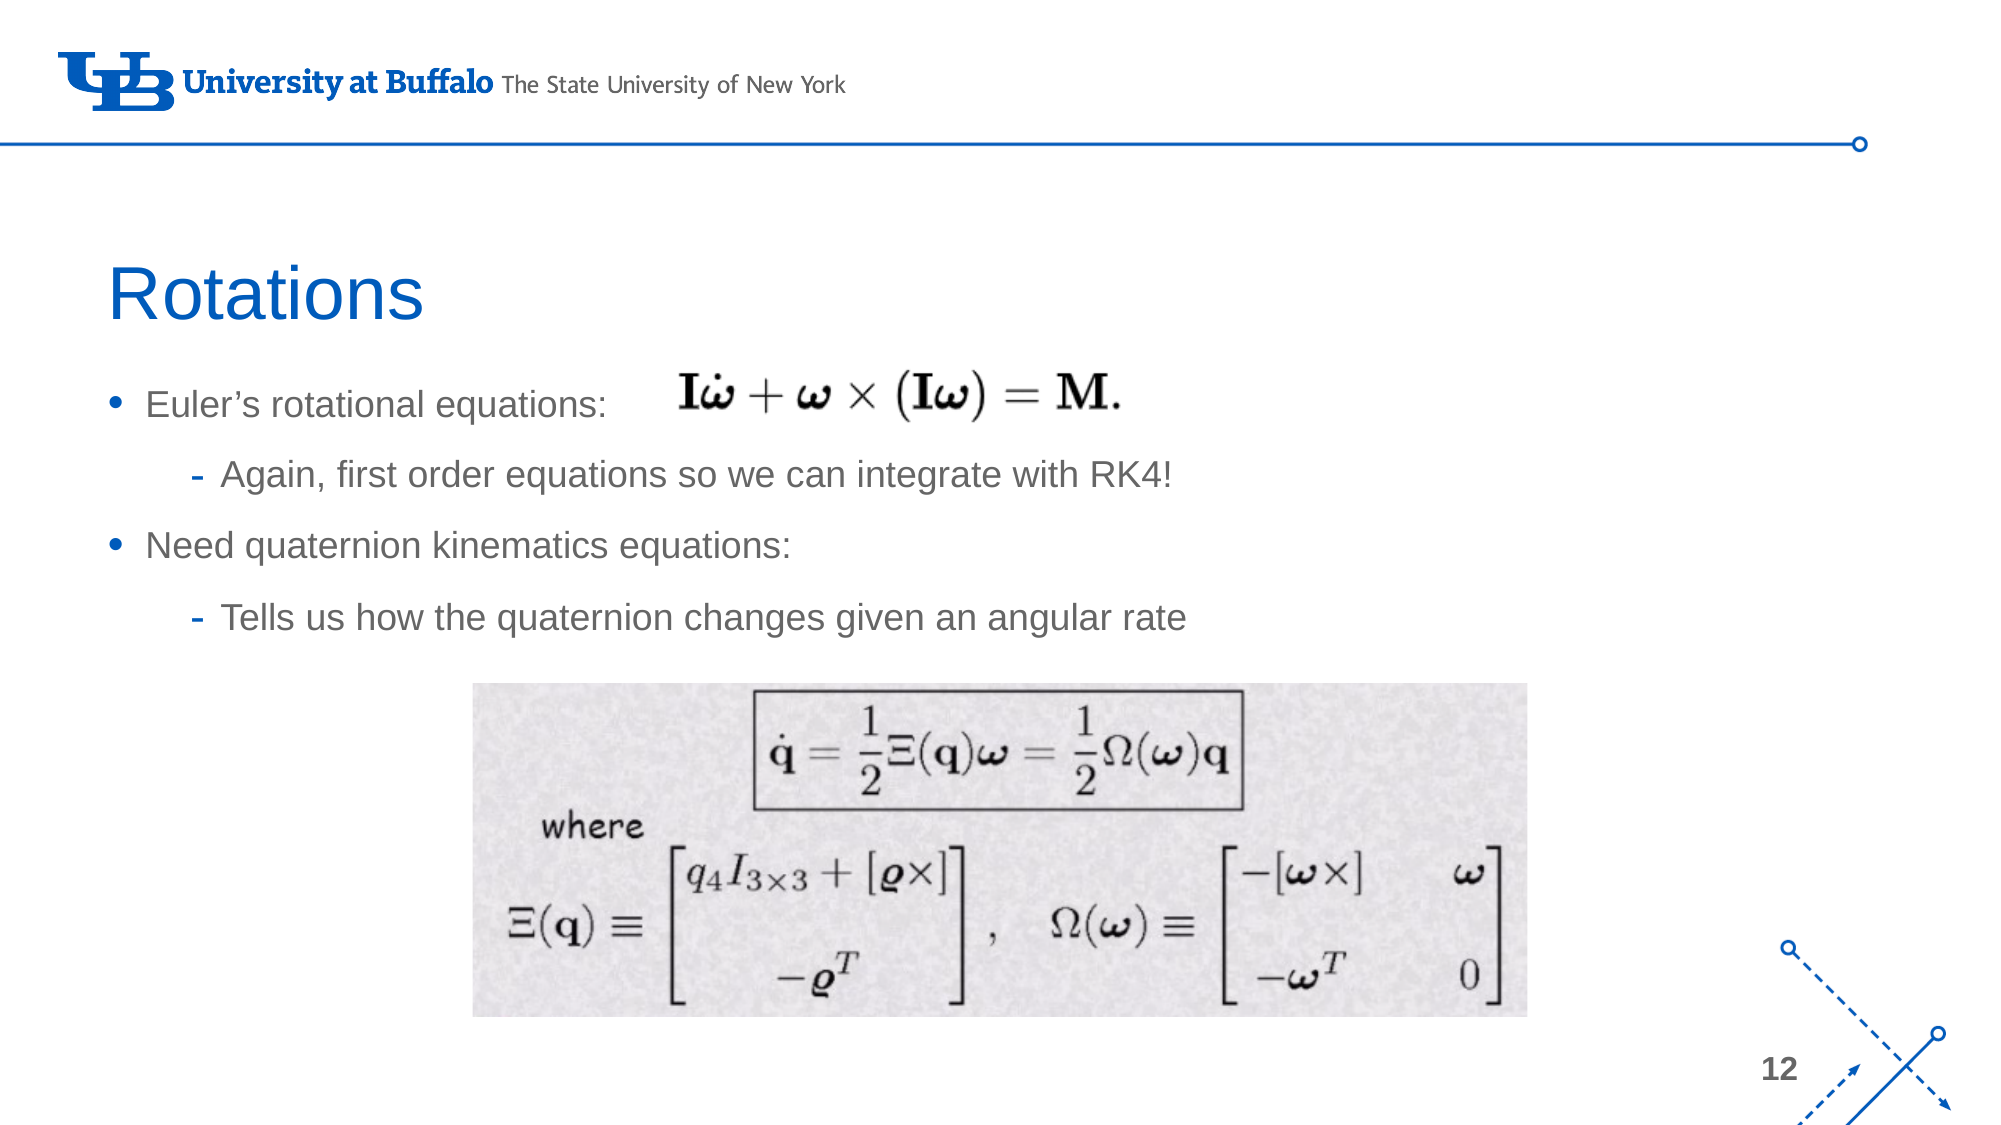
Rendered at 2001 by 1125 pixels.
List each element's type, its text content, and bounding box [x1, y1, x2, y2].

list Euler’s rotational equations: Again, first order equations so we can integrate with RK4! Need quaternion kinematics equations: Tells us how the quaternion changes given an angular rate [93, 358, 1234, 1010]
picture [0, 0, 2001, 1125]
title Rotations [93, 246, 1234, 343]
